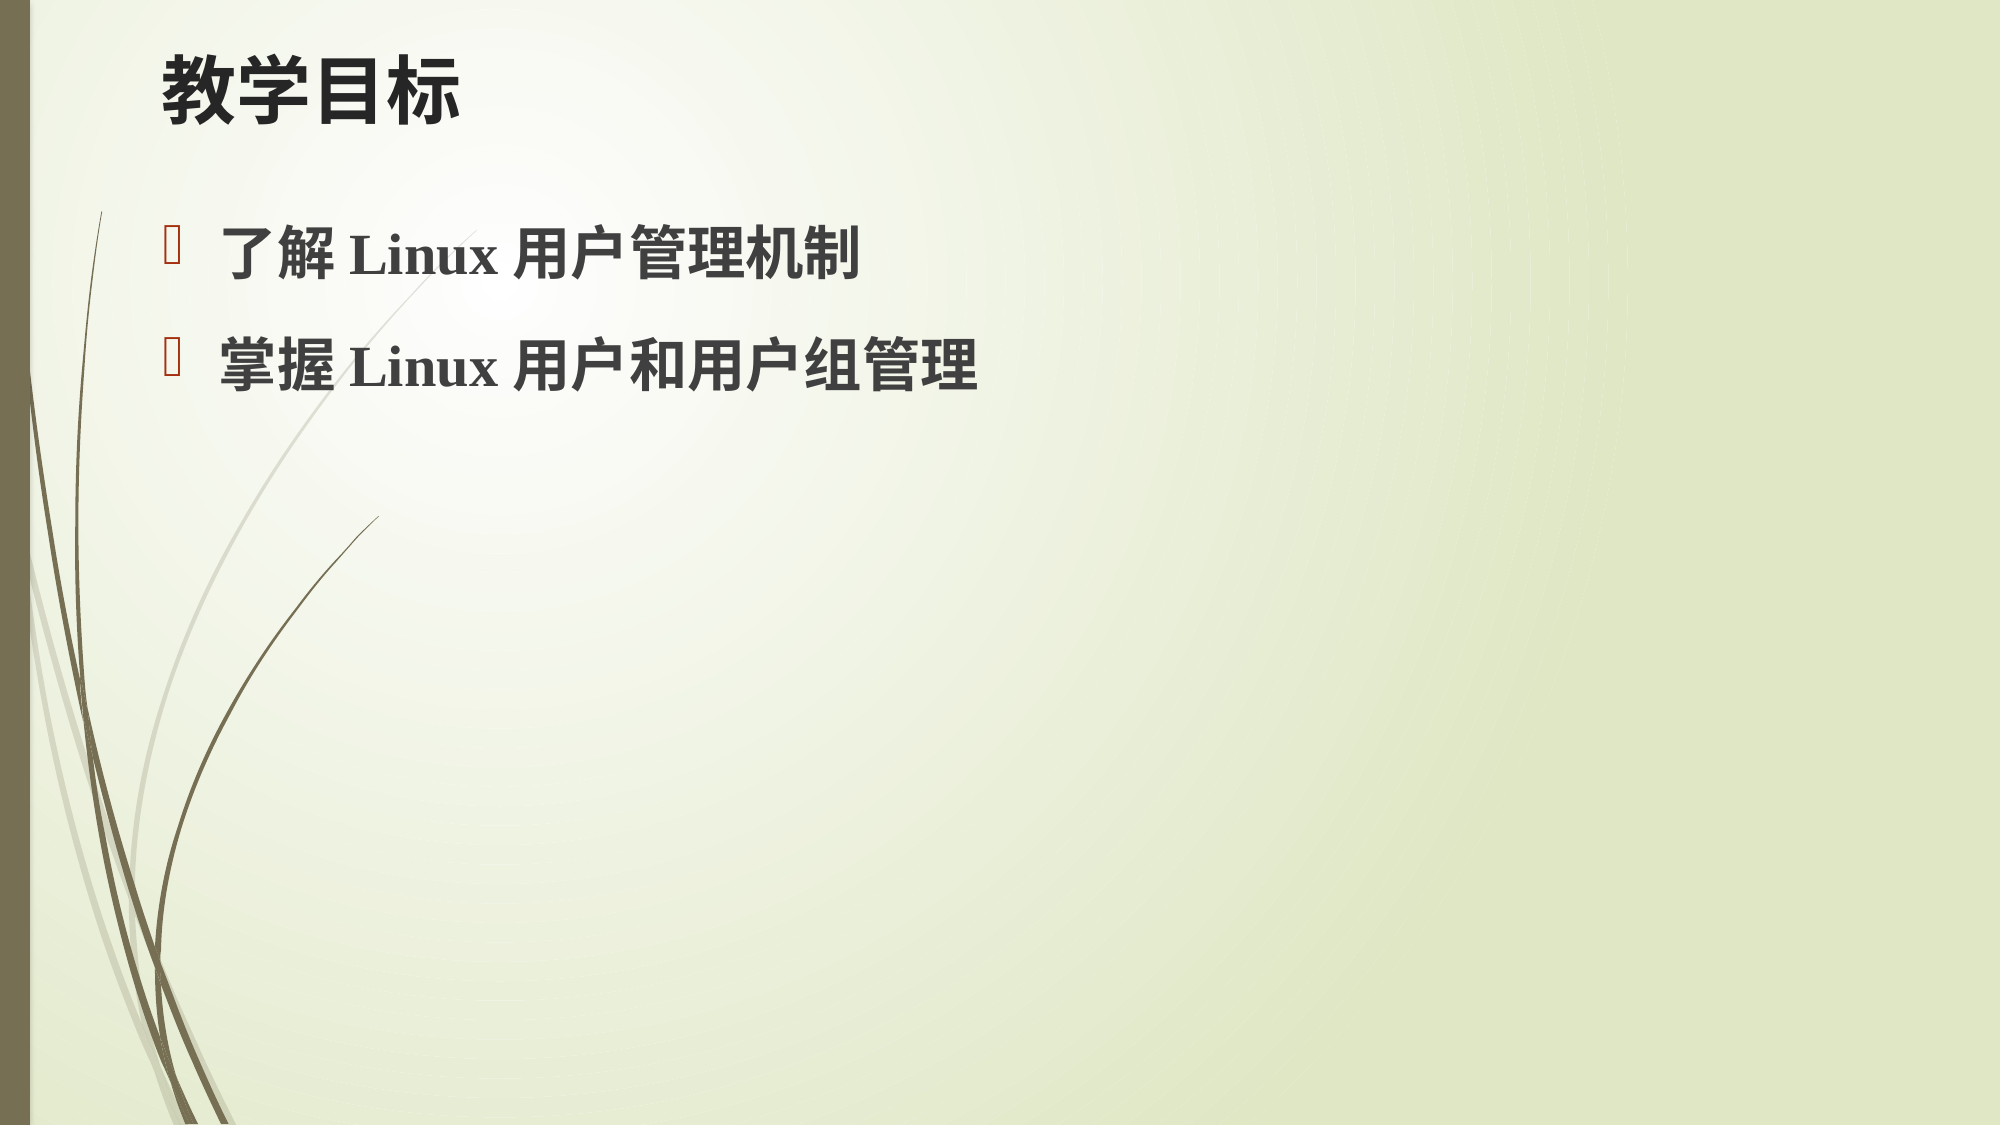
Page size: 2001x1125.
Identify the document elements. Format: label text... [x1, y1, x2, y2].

list 了解Linux用户管理机制 掌握Linux用户和用户组管理 [147, 187, 1892, 1040]
title 教学目标 [146, 35, 1882, 163]
